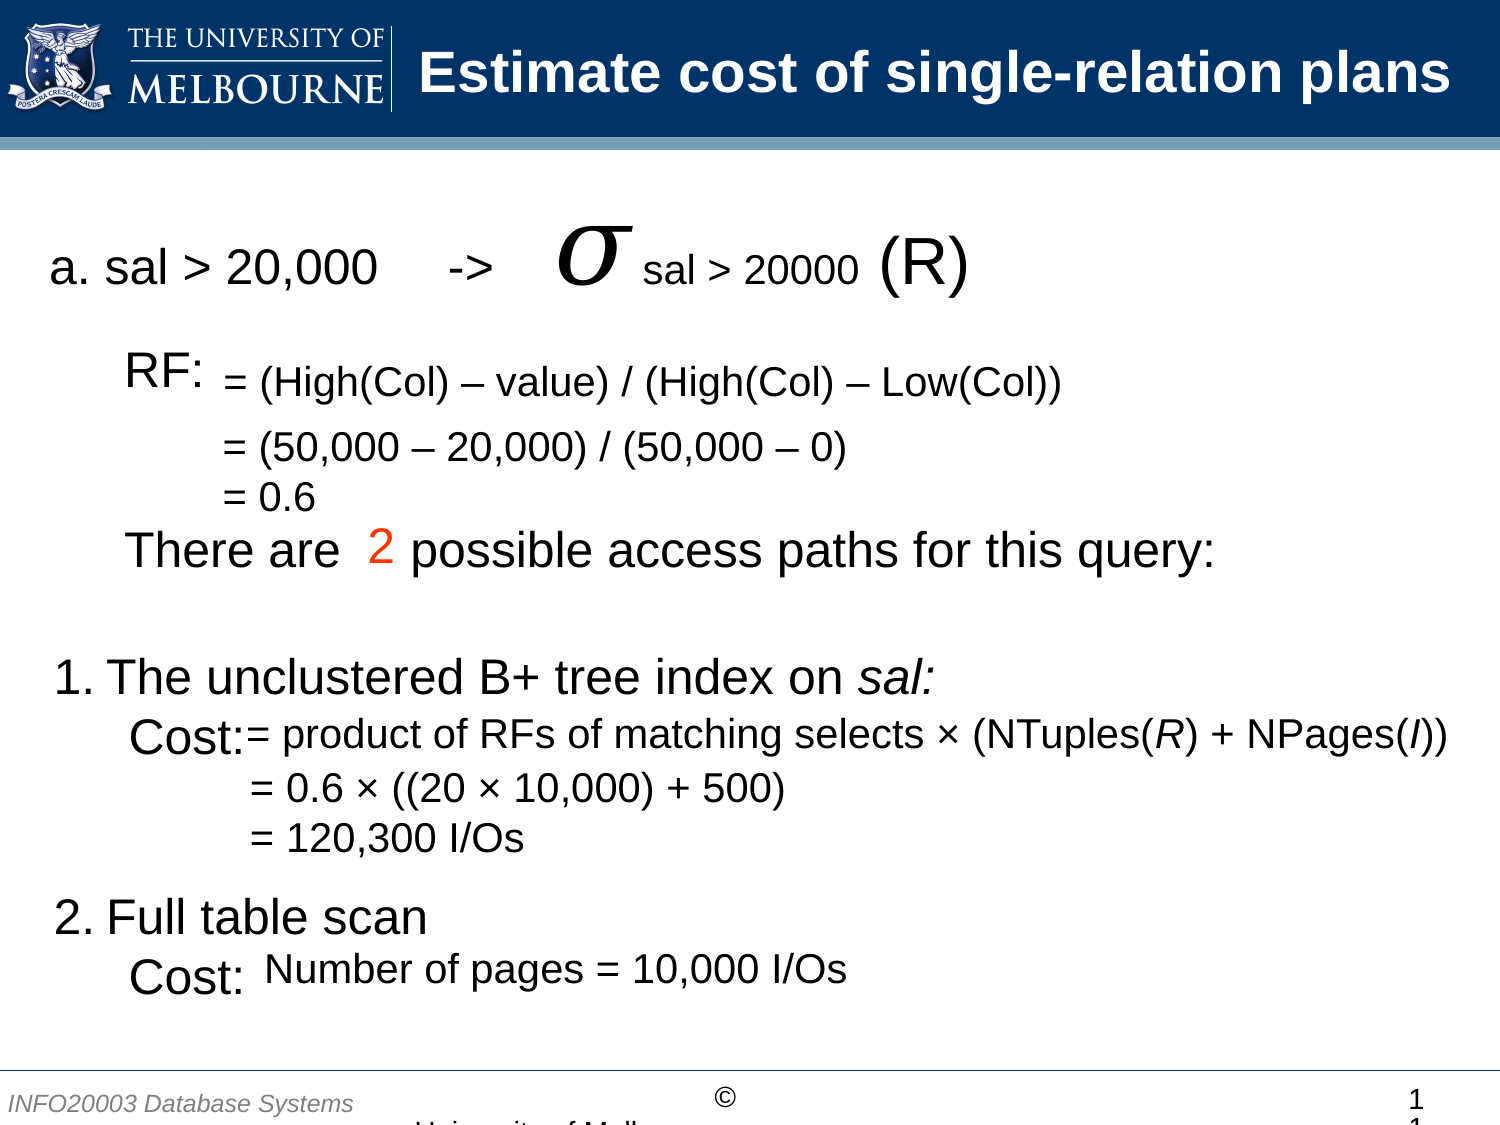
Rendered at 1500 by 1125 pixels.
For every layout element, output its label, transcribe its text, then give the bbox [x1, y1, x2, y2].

text_box The unclustered B+ tree index on sal: Cost: Full table scan Cost: [46, 637, 944, 1012]
text_box = product of RFs of matching selects × (NTuples(R) + NPages(I)) [238, 699, 1468, 765]
text_box a. sal > 20,000 -> 𝜎sal > 20000 (R) RF: There are possible access paths for this query: [0, 98, 1496, 585]
text_box = (High(Col) – value) / (High(Col) – Low(Col)) [215, 347, 1071, 412]
title Estimate cost of single-relation plans [403, 11, 1488, 126]
picture [0, 17, 388, 98]
text_box = 0.6 × ((20 × 10,000) + 500) = 120,300 I/Os [242, 753, 795, 869]
text_box Number of pages = 10,000 I/Os [256, 934, 856, 1000]
text_box = (50,000 – 20,000) / (50,000 – 0) = 0.6 [215, 412, 856, 528]
text_box 2 [359, 505, 403, 581]
slide_number 11 [1400, 1072, 1435, 1121]
